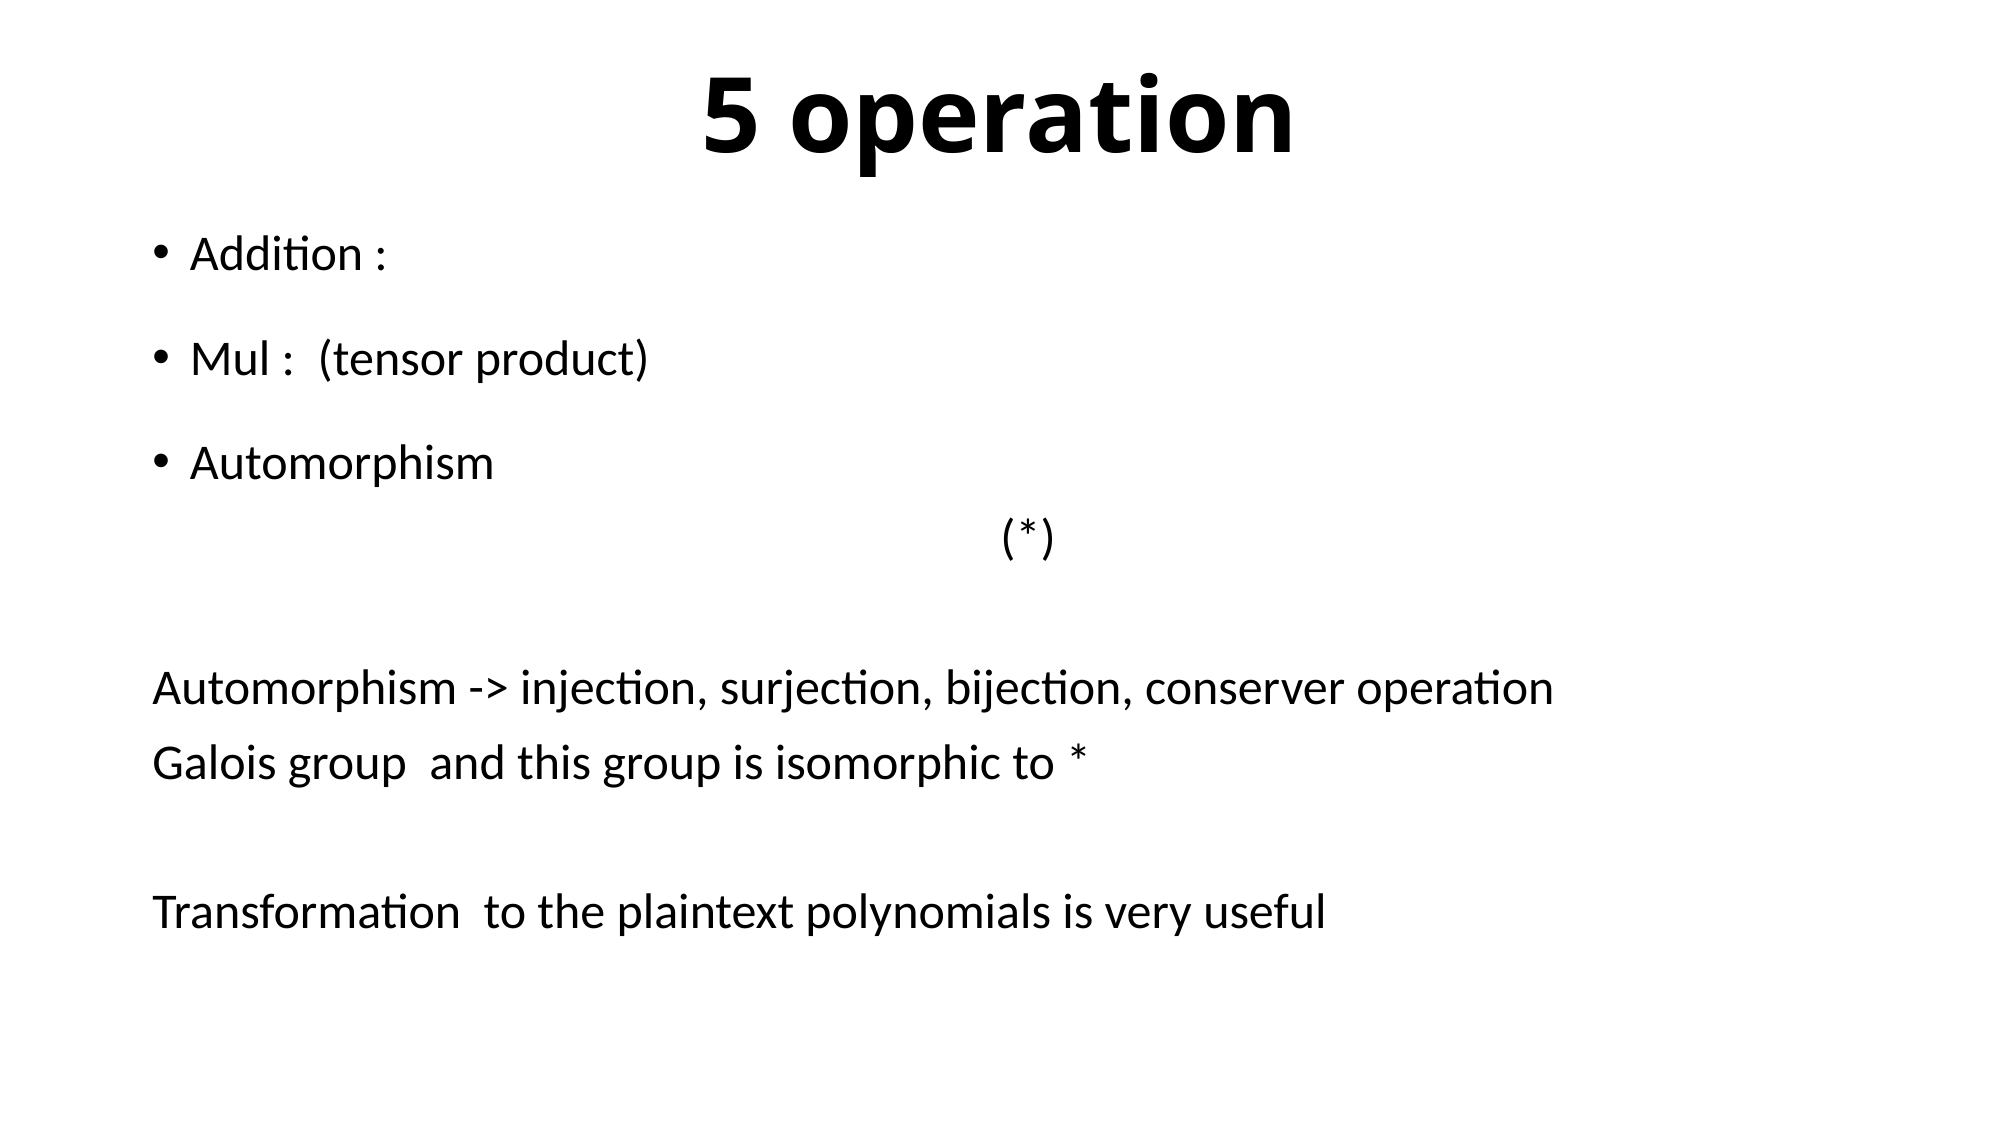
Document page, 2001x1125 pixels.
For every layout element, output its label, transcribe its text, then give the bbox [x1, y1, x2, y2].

title 5 operation [137, 38, 1863, 200]
